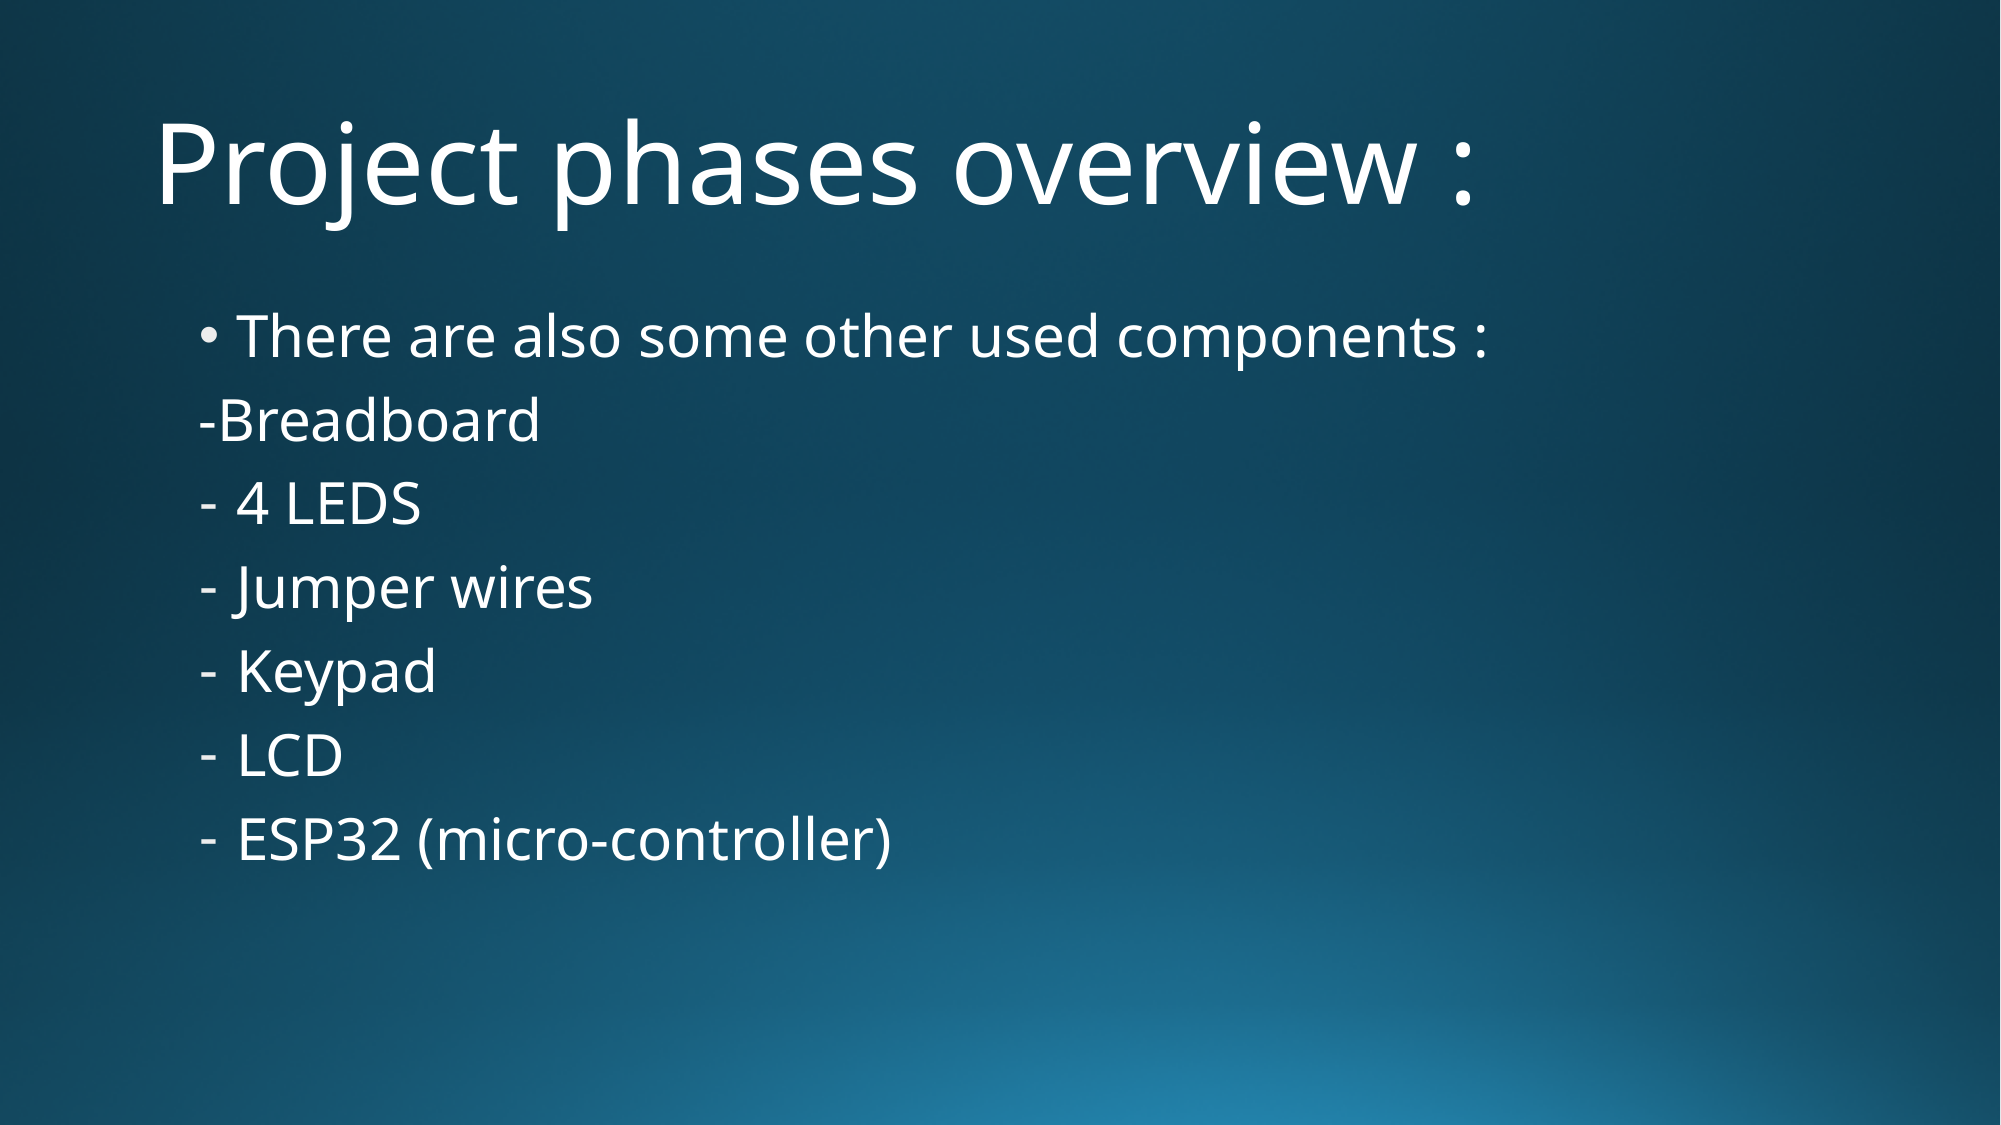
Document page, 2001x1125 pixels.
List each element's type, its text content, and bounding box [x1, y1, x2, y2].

title Project phases overview : [137, 59, 1863, 278]
list There are also some other used components : -Breadboard 4 LEDS Jumper wires Keypad LCD ESP32 (micro-controller) [183, 299, 1863, 1014]
picture [0, 0, 2001, 1125]
